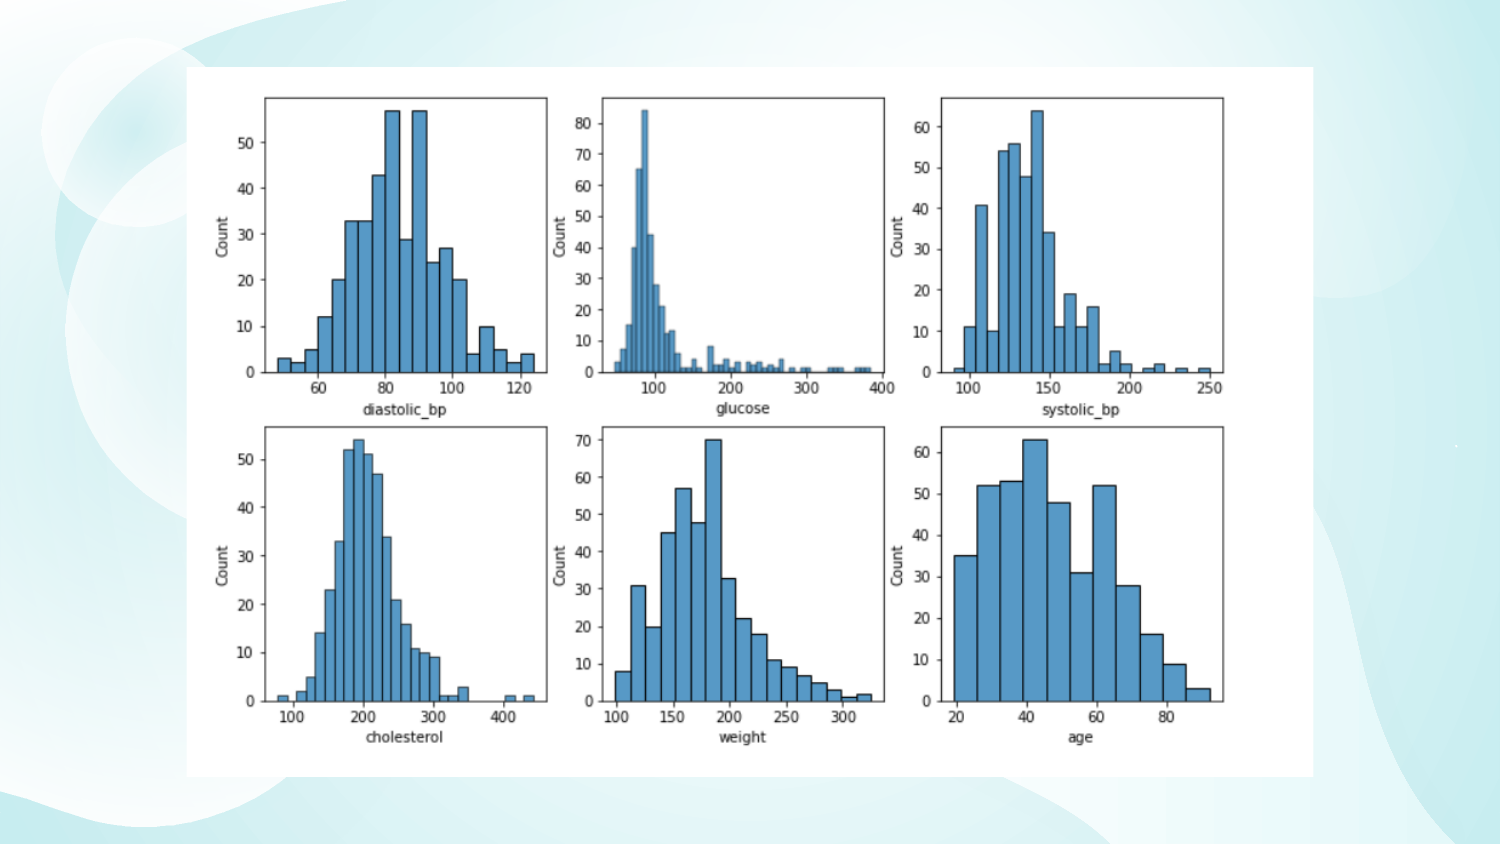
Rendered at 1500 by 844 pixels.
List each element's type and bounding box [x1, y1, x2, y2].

picture [186, 66, 1314, 777]
